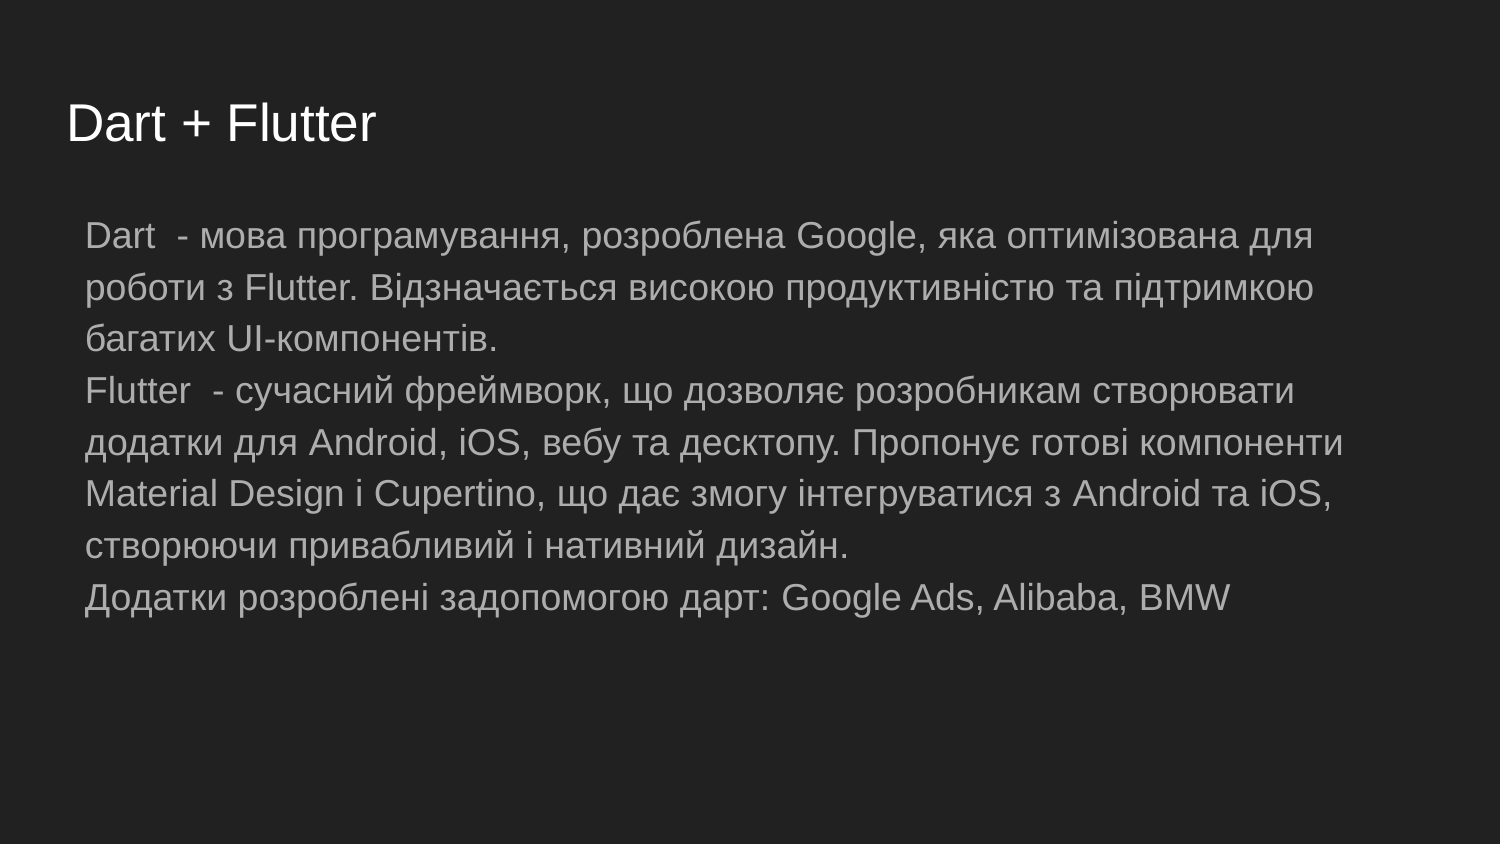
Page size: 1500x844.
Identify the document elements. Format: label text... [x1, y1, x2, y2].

title Dart + Flutter [51, 72, 1449, 167]
list Dart - мова програмування, розроблена Google, яка оптимізована для роботи з Flutter. Відзначається високою продуктивністю та підтримкою багатих UI-компонентів. Flutter - сучасний фреймворк, що дозволяє розробникам створювати додатки для Android, iOS, вебу та десктопу. Пропонує готові компоненти Material Design і Cupertino, що дає змогу інтегруватися з Android та iOS, створюючи привабливий і нативний дизайн. Додатки розроблені задопомогою дарт: Google Ads, Alibaba, BMW [51, 189, 1449, 750]
